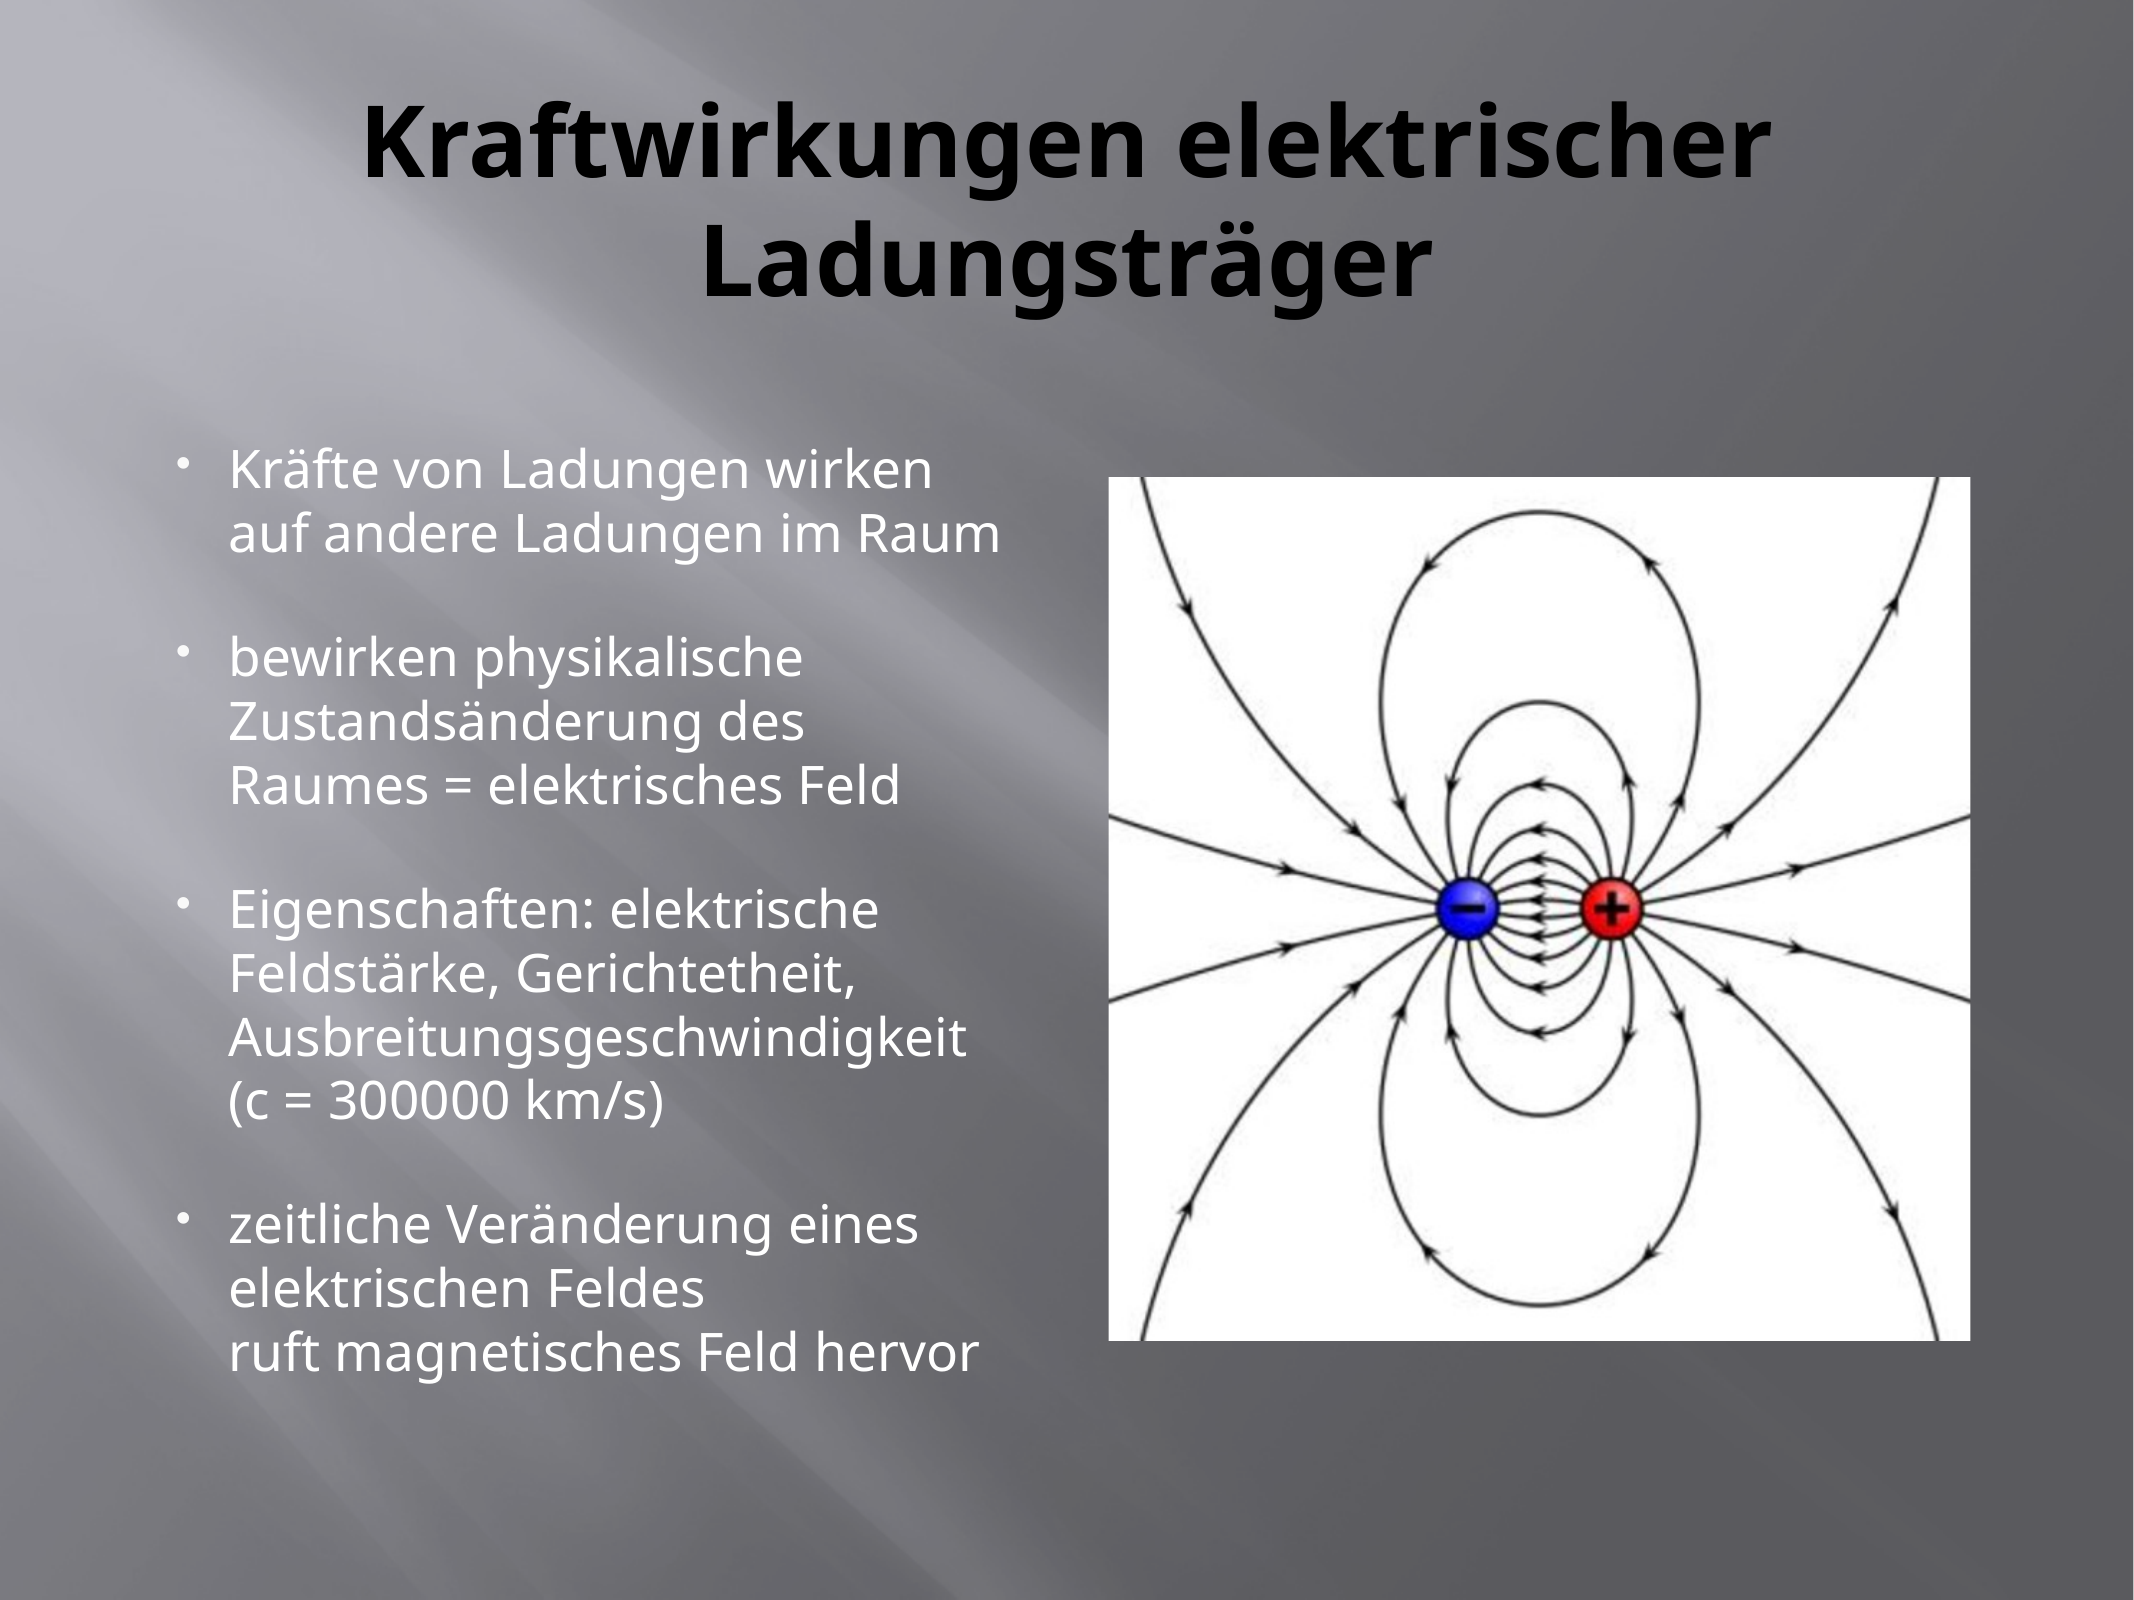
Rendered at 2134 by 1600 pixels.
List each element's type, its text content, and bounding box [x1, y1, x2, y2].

list Kräfte von Ladungen wirken auf andere Ladungen im Raum bewirken physikalische Zustandsänderung des Raumes = elektrisches Feld Eigenschaften: elektrische Feldstärke, Gerichtetheit, Ausbreitungsgeschwindigkeit (c = 300000 km/s) zeitliche Veränderung eines elektrischen Feldes ruft magnetisches Feld hervor [156, 425, 1032, 1457]
title Kraftwirkungen elektrischer Ladungsträger [106, 64, 2027, 331]
picture [1108, 477, 1971, 1341]
